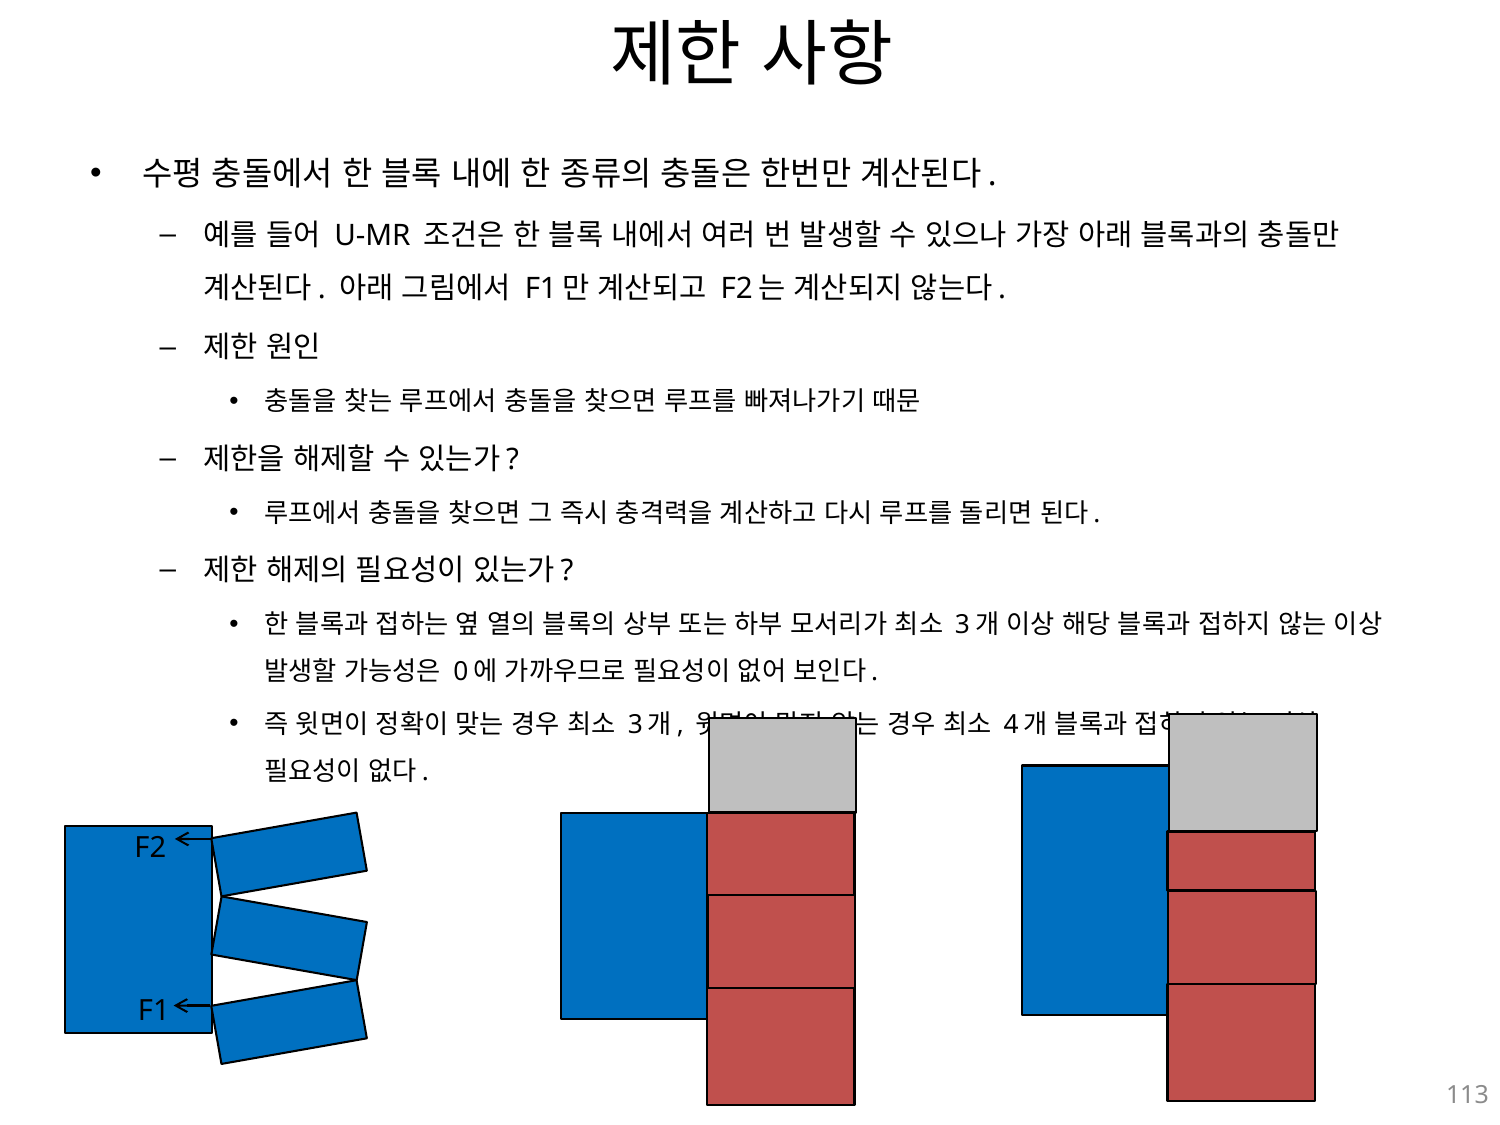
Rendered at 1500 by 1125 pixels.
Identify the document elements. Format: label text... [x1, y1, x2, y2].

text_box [560, 718, 857, 1106]
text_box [64, 824, 364, 1052]
list 수평 충돌에서 한 블록 내에 한 종류의 충돌은 한번만 계산된다. 예를 들어 U-MR 조건은 한 블록 내에서 여러 번 발생할 수 있으나 가장 아래 블록과의 충돌만 계산된다. 아래 그림에서 F1만 계산되고 F2는 계산되지 않는다. 제한 원인 충돌을 찾는 루프에서 충돌을 찾으면 루프를 빠져나가기 때문 제한을 해제할 수 있는가? 루프에서 충돌을 찾으면 그 즉시 충격력을 계산하고 다시 루프를 돌리면 된다. 제한 해제의 필요성이 있는가? 한 블록과 접하는 옆 열의 블록의 상부 또는 하부 모서리가 최소 3개 이상 해당 블록과 접하지 않는 이상 발생할 가능성은 0에 가까우므로 필요성이 없어 보인다. 즉 윗면이 정확이 맞는 경우 최소 3개, 윗면이 맞지 않는 경우 최소 4개 블록과 접하지 않는 이상 필요성이 없다. [75, 125, 1425, 799]
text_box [1021, 713, 1318, 1102]
slide_number 113 [1153, 1065, 1500, 1125]
title 제한 사항 [76, 0, 1427, 102]
